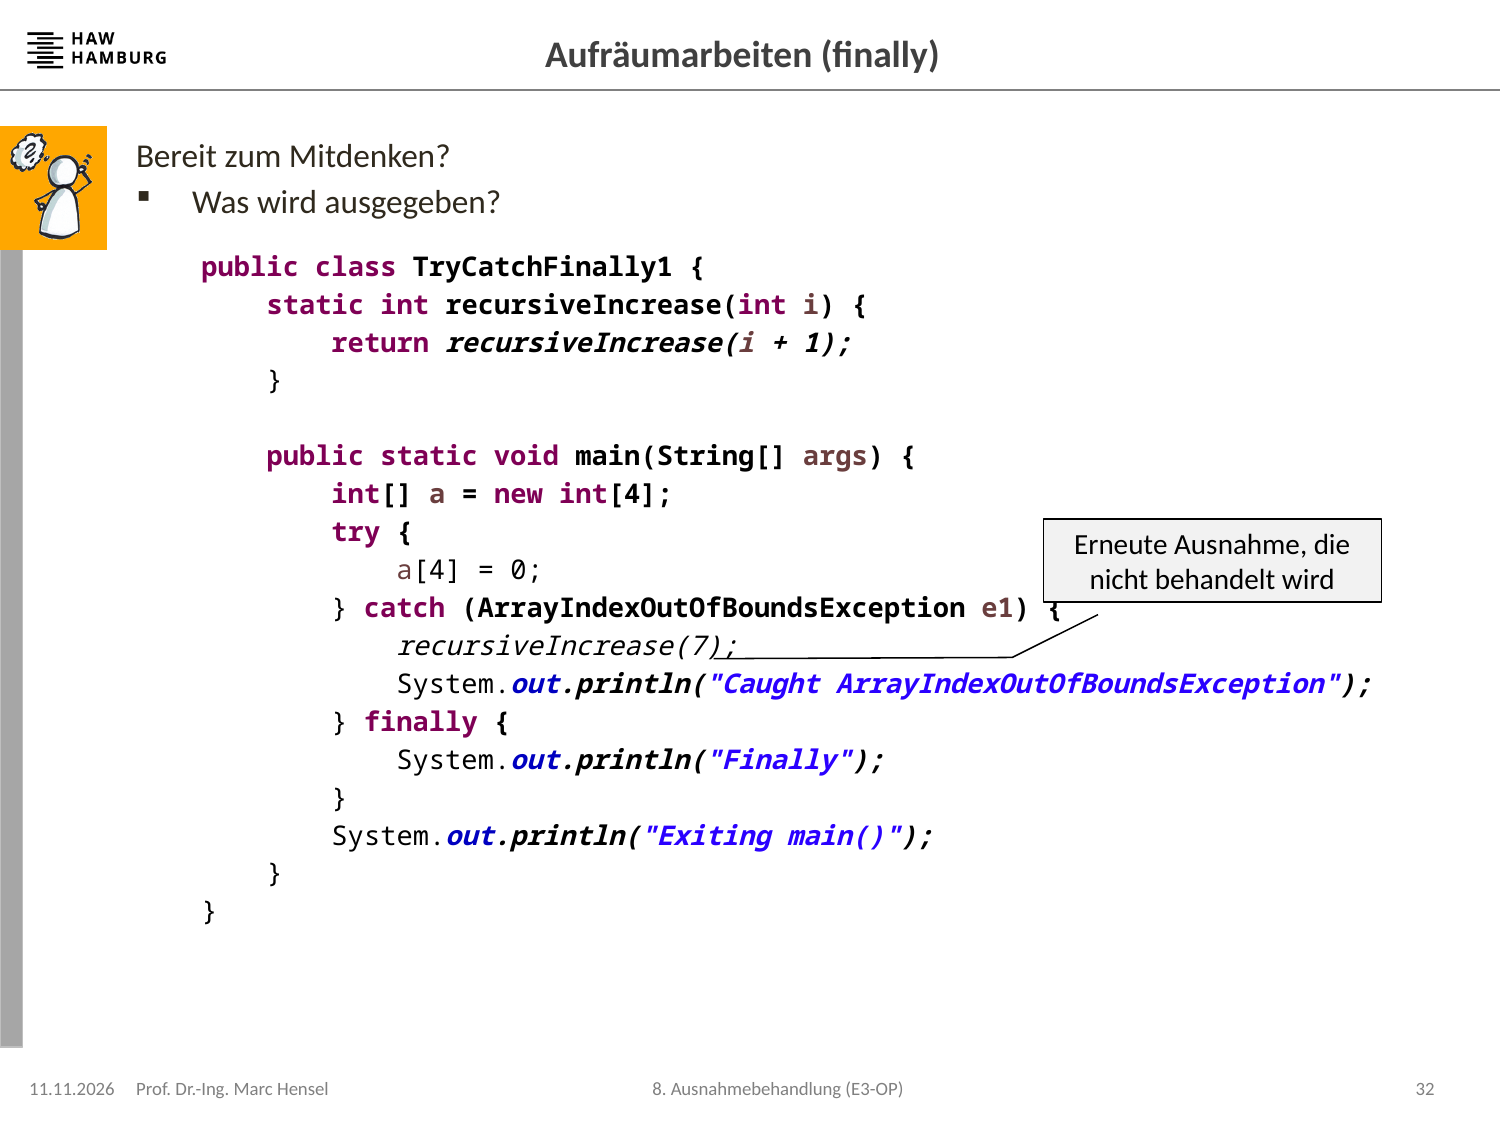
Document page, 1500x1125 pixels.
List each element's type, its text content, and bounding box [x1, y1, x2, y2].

title Aufräumarbeiten (finally) [185, 22, 1315, 83]
list Bereit zum Mitdenken? Was wird ausgegeben? public class TryCatchFinally1 { static int recursiveIncrease(int i) { return recursiveIncrease(i + 1); } public static void main(String[] args) { int[] a = new int[4]; try { a[4] = 0; } catch (ArrayIndexOutOfBoundsException e1) { recursiveIncrease(7); System.out.println("Caught ArrayIndexOutOfBoundsException"); } finally { System.out.println("Finally"); } System.out.println("Exiting main()"); } } [135, 126, 1436, 1048]
picture [15, 20, 177, 80]
picture [0, 126, 108, 250]
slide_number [22, 1076, 135, 1100]
text_box Erneute Ausnahme, die nicht behandelt wird [1043, 519, 1382, 602]
slide_number 32 [1338, 1076, 1435, 1100]
footer Prof. Dr.-Ing. Marc Hensel [135, 1076, 362, 1100]
